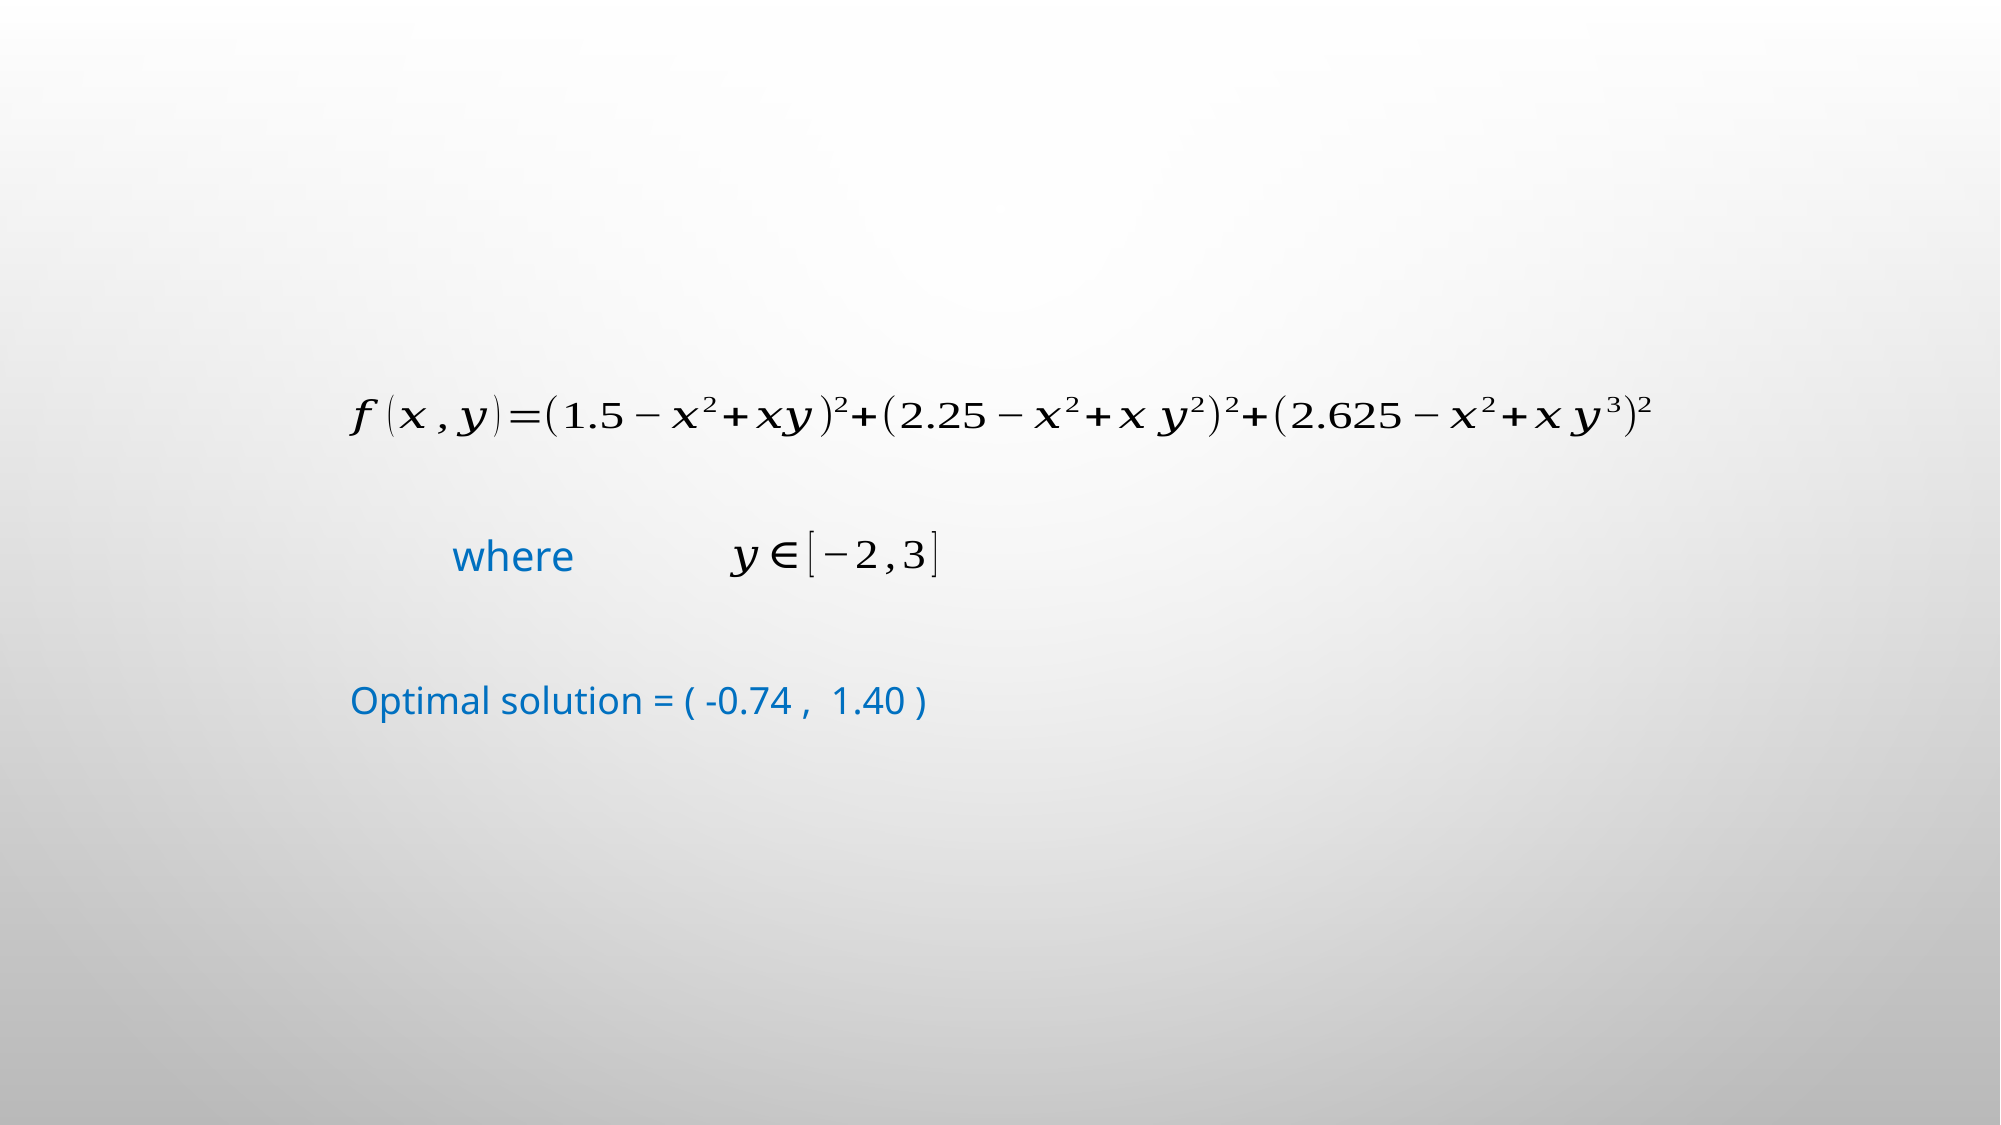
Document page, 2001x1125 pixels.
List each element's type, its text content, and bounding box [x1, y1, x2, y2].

text_box Optimal solution = ( -0.74 , 1.40 ) [334, 669, 1014, 730]
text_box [345, 529, 939, 581]
picture [0, 0, 2000, 1125]
